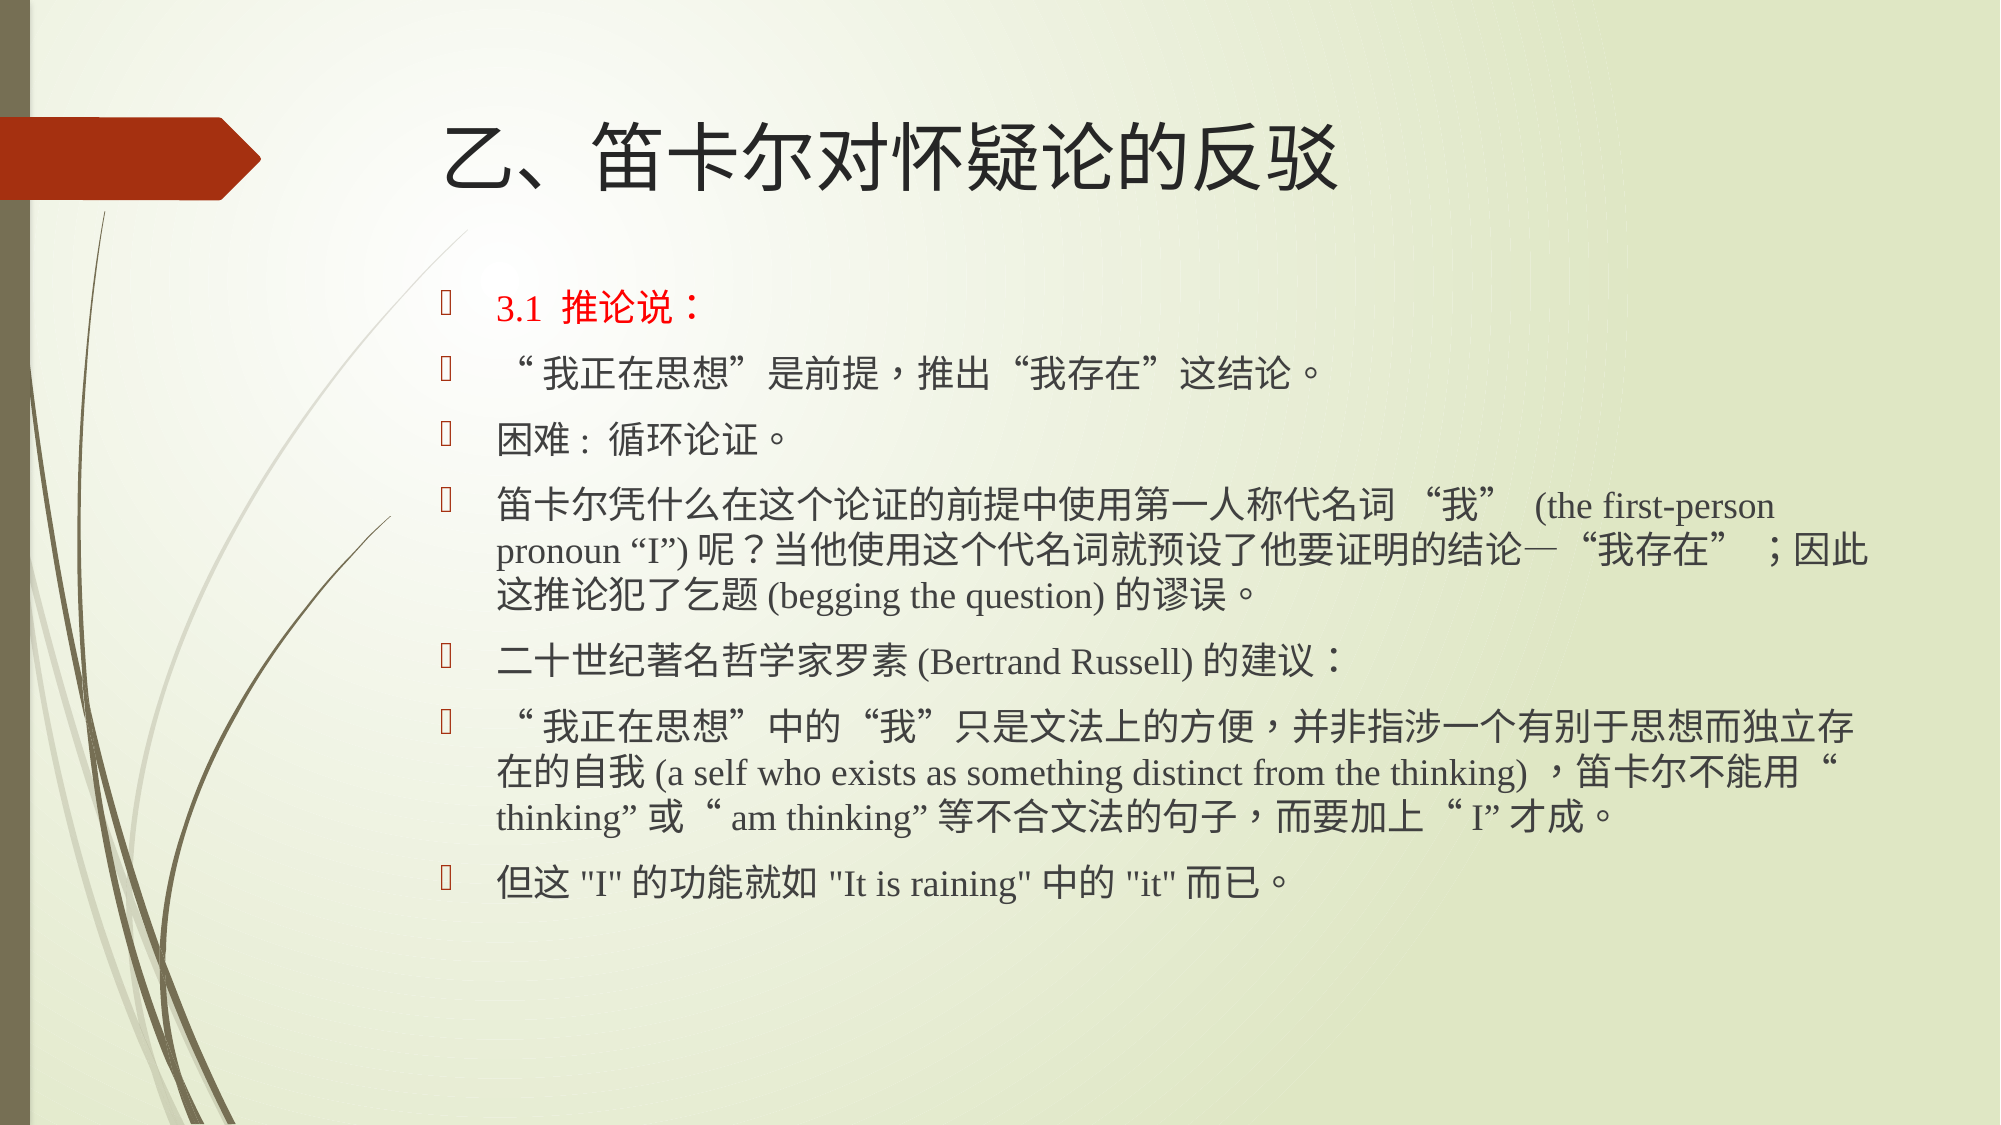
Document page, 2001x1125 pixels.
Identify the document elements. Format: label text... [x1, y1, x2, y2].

title 乙、笛卡尔对怀疑论的反驳 [425, 102, 1888, 276]
list 3.1 推论说： “我正在思想”是前提，推出“我存在”这结论。 困难: 循环论证。 笛卡尔凭什么在这个论证的前提中使用第一人称代名词 “我” (the first-person pronoun “I”)呢？当他使用这个代名词就预设了他要证明的结论—“我存在” ；因此这推论犯了乞题(begging the question)的谬误。 二十世纪著名哲学家罗素(Bertrand Russell)的建议： “我正在思想”中的“我”只是文法上的方便，并非指涉一个有别于思想而独立存在的自我(a self who exists as something distinct from the thinking)，笛卡尔不能用“ thinking”或“am thinking”等不合文法的句子，而要加上“I”才成。 但这"I"的功能就如"It is raining"中的"it"而已。 [424, 276, 1888, 1004]
